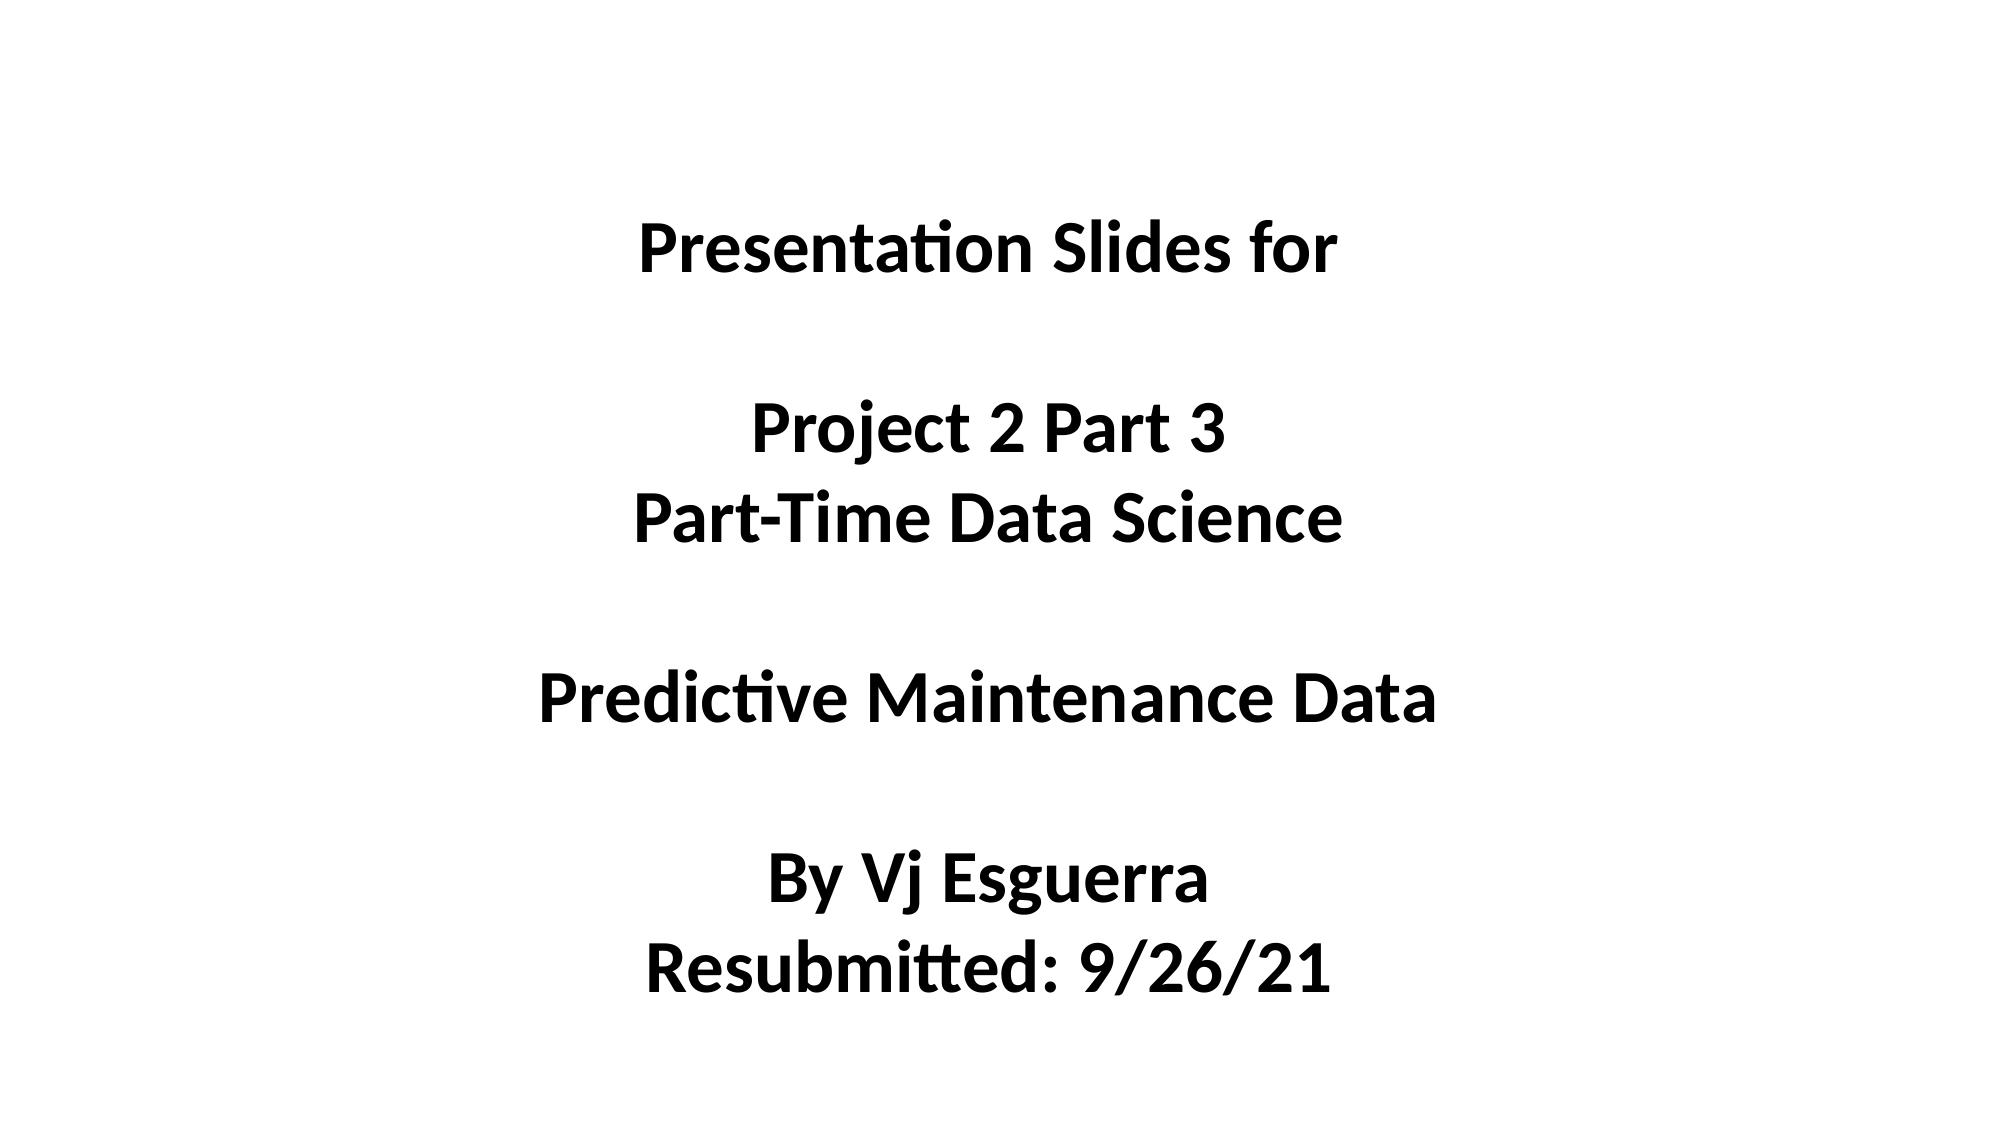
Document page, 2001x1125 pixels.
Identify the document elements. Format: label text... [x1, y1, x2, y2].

text_box Presentation Slides for Project 2 Part 3 Part-Time Data Science Predictive Maintenance Data By Vj Esguerra Resubmitted: 9/26/21 [101, 190, 1877, 1015]
